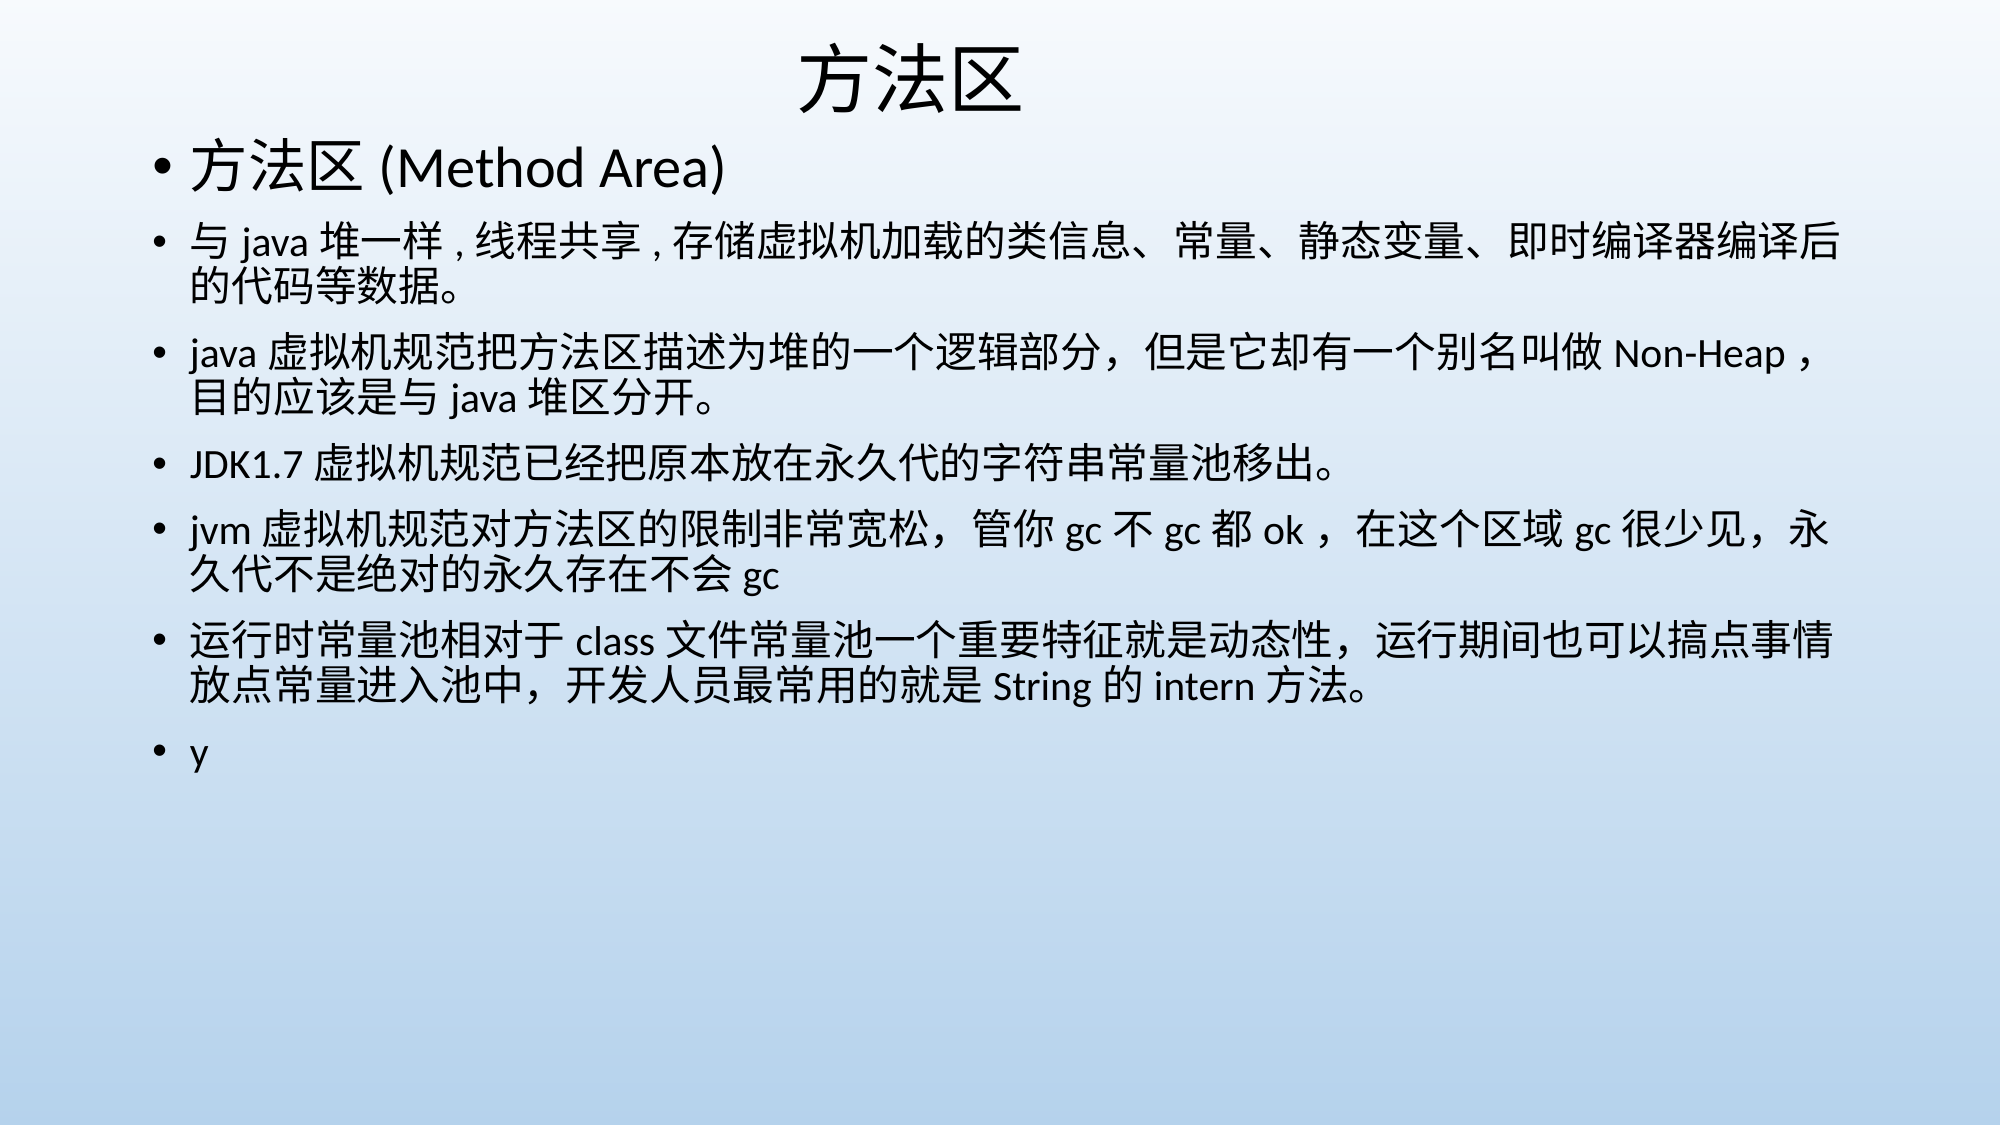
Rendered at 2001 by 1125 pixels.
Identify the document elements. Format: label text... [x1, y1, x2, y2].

list 方法区(Method Area) 与java堆一样,线程共享,存储虚拟机加载的类信息、常量、静态变量、即时编译器编译后的代码等数据。 java虚拟机规范把方法区描述为堆的一个逻辑部分，但是它却有一个别名叫做Non-Heap，目的应该是与java堆区分开。 JDK1.7虚拟机规范已经把原本放在永久代的字符串常量池移出。 jvm虚拟机规范对方法区的限制非常宽松，管你gc不gc都ok，在这个区域gc很少见，永久代不是绝对的永久存在不会gc 运行时常量池相对于class文件常量池一个重要特征就是动态性，运行期间也可以搞点事情放点常量进入池中，开发人员最常用的就是String的intern方法。 y [137, 129, 1863, 1014]
title 方法区 [137, 34, 1863, 129]
